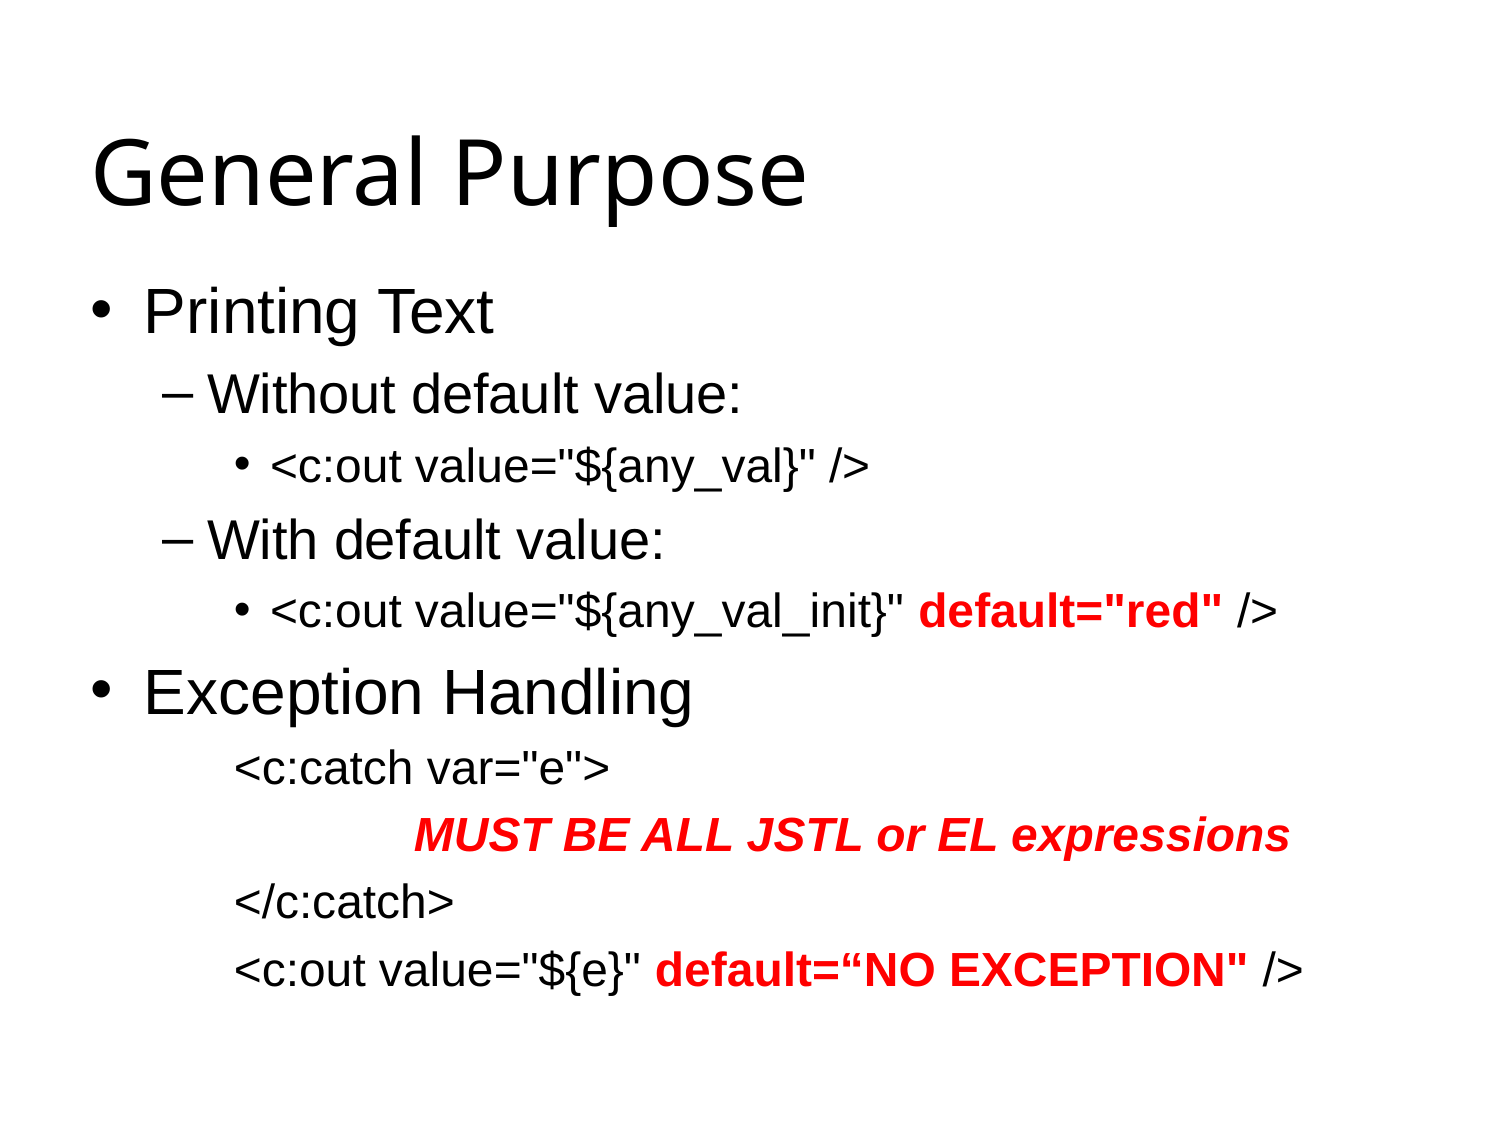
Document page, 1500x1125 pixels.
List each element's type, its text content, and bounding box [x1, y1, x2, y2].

list Printing Text Without default value: <c:out value="${any_val}" /> With default value: <c:out value="${any_val_init}" default="red" /> Exception Handling <c:catch var="e"> MUST BE ALL JSTL or EL expressions </c:catch> <c:out value="${e}" default=“NO EXCEPTION" /> [74, 262, 1426, 1006]
title General Purpose [74, 74, 1426, 262]
